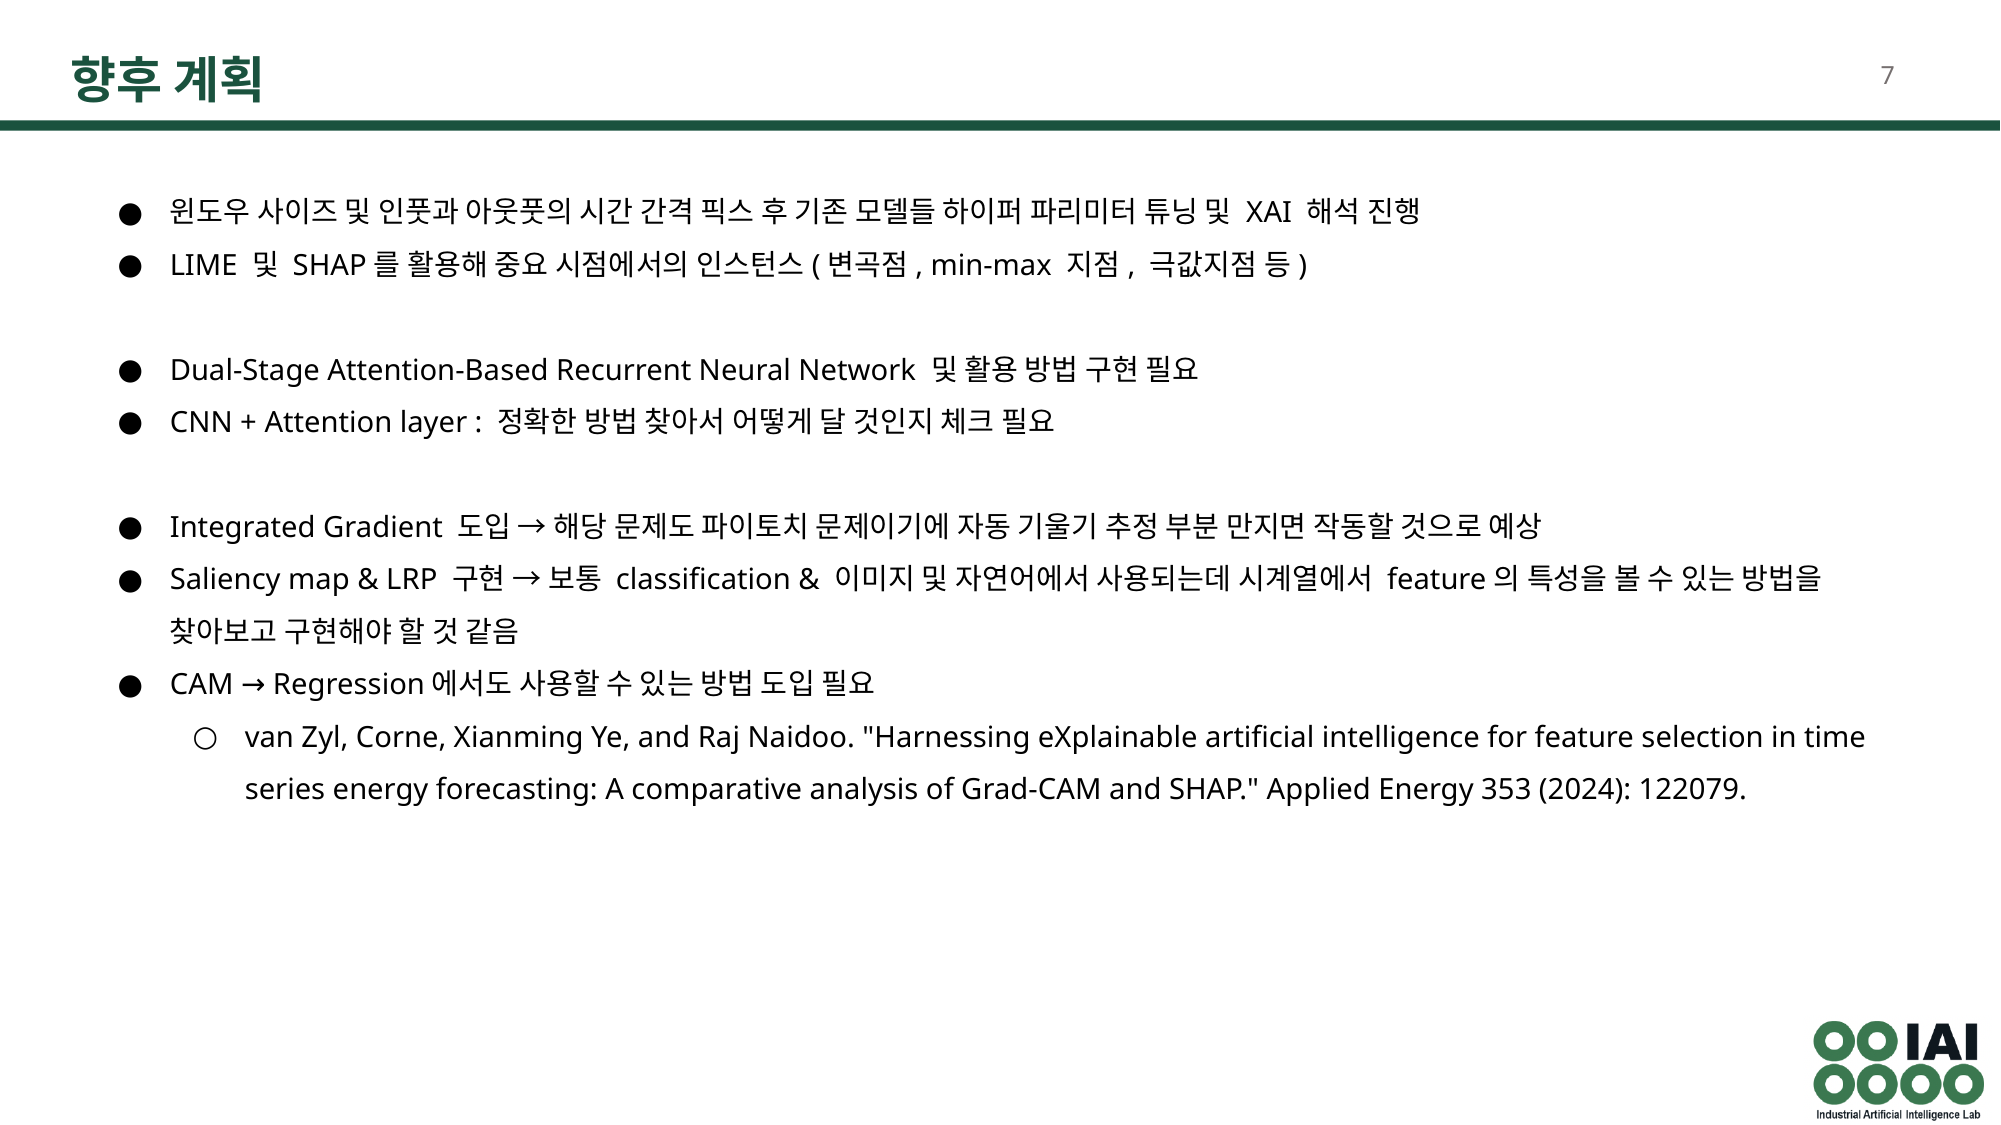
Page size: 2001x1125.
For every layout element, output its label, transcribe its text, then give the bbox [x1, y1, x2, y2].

picture [1803, 1015, 1992, 1125]
text_box 윈도우 사이즈 및 인풋과 아웃풋의 시간 간격 픽스 후 기존 모델들 하이퍼 파리미터 튜닝 및 XAI 해석 진행 LIME 및 SHAP를 활용해 중요 시점에서의 인스턴스(변곡점, min-max 지점, 극값지점 등) Dual-Stage Attention-Based Recurrent Neural Network 및 활용 방법 구현 필요 CNN + Attention layer : 정확한 방법 찾아서 어떻게 달 것인지 체크 필요 Integrated Gradient 도입 → 해당 문제도 파이토치 문제이기에 자동 기울기 추정 부분 만지면 작동할 것으로 예상 Saliency map & LRP 구현 → 보통 classification & 이미지 및 자연어에서 사용되는데 시계열에서 feature의 특성을 볼 수 있는 방법을 찾아보고 구현해야 할 것 같음 CAM → Regression에서도 사용할 수 있는 방법 도입 필요 van Zyl, Corne, Xianming Ye, and Raj Naidoo. "Harnessing eXplainable artificial intelligence for feature selection in time series energy forecasting: A comparative analysis of Grad-CAM and SHAP." Applied Energy 353 (2024): 122079. [79, 160, 1912, 606]
title 향후 계획 [68, 46, 1760, 237]
